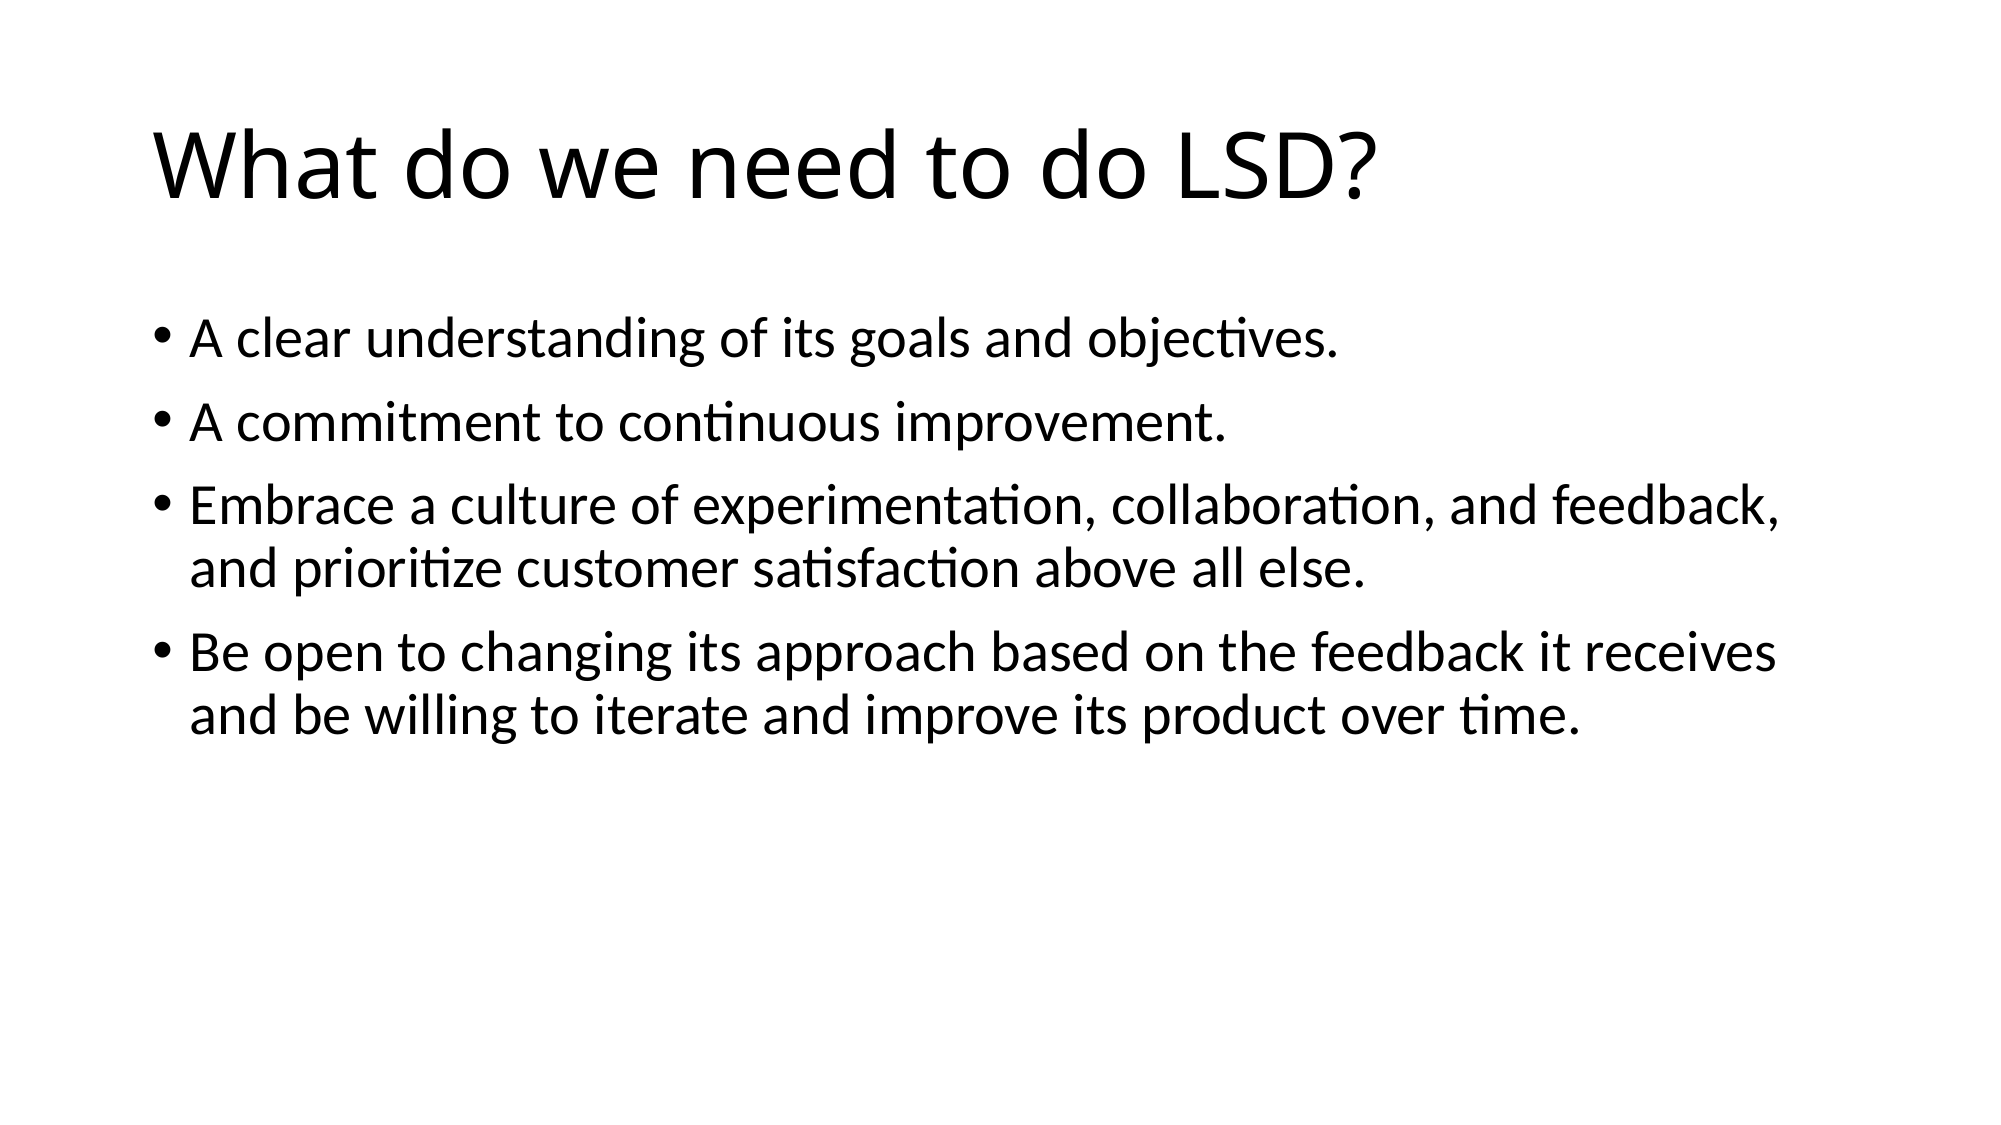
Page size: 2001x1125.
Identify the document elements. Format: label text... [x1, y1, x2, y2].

title What do we need to do LSD? [137, 59, 1863, 278]
list A clear understanding of its goals and objectives. A commitment to continuous improvement. Embrace a culture of experimentation, collaboration, and feedback, and prioritize customer satisfaction above all else. Be open to changing its approach based on the feedback it receives and be willing to iterate and improve its product over time. [137, 299, 1863, 1014]
